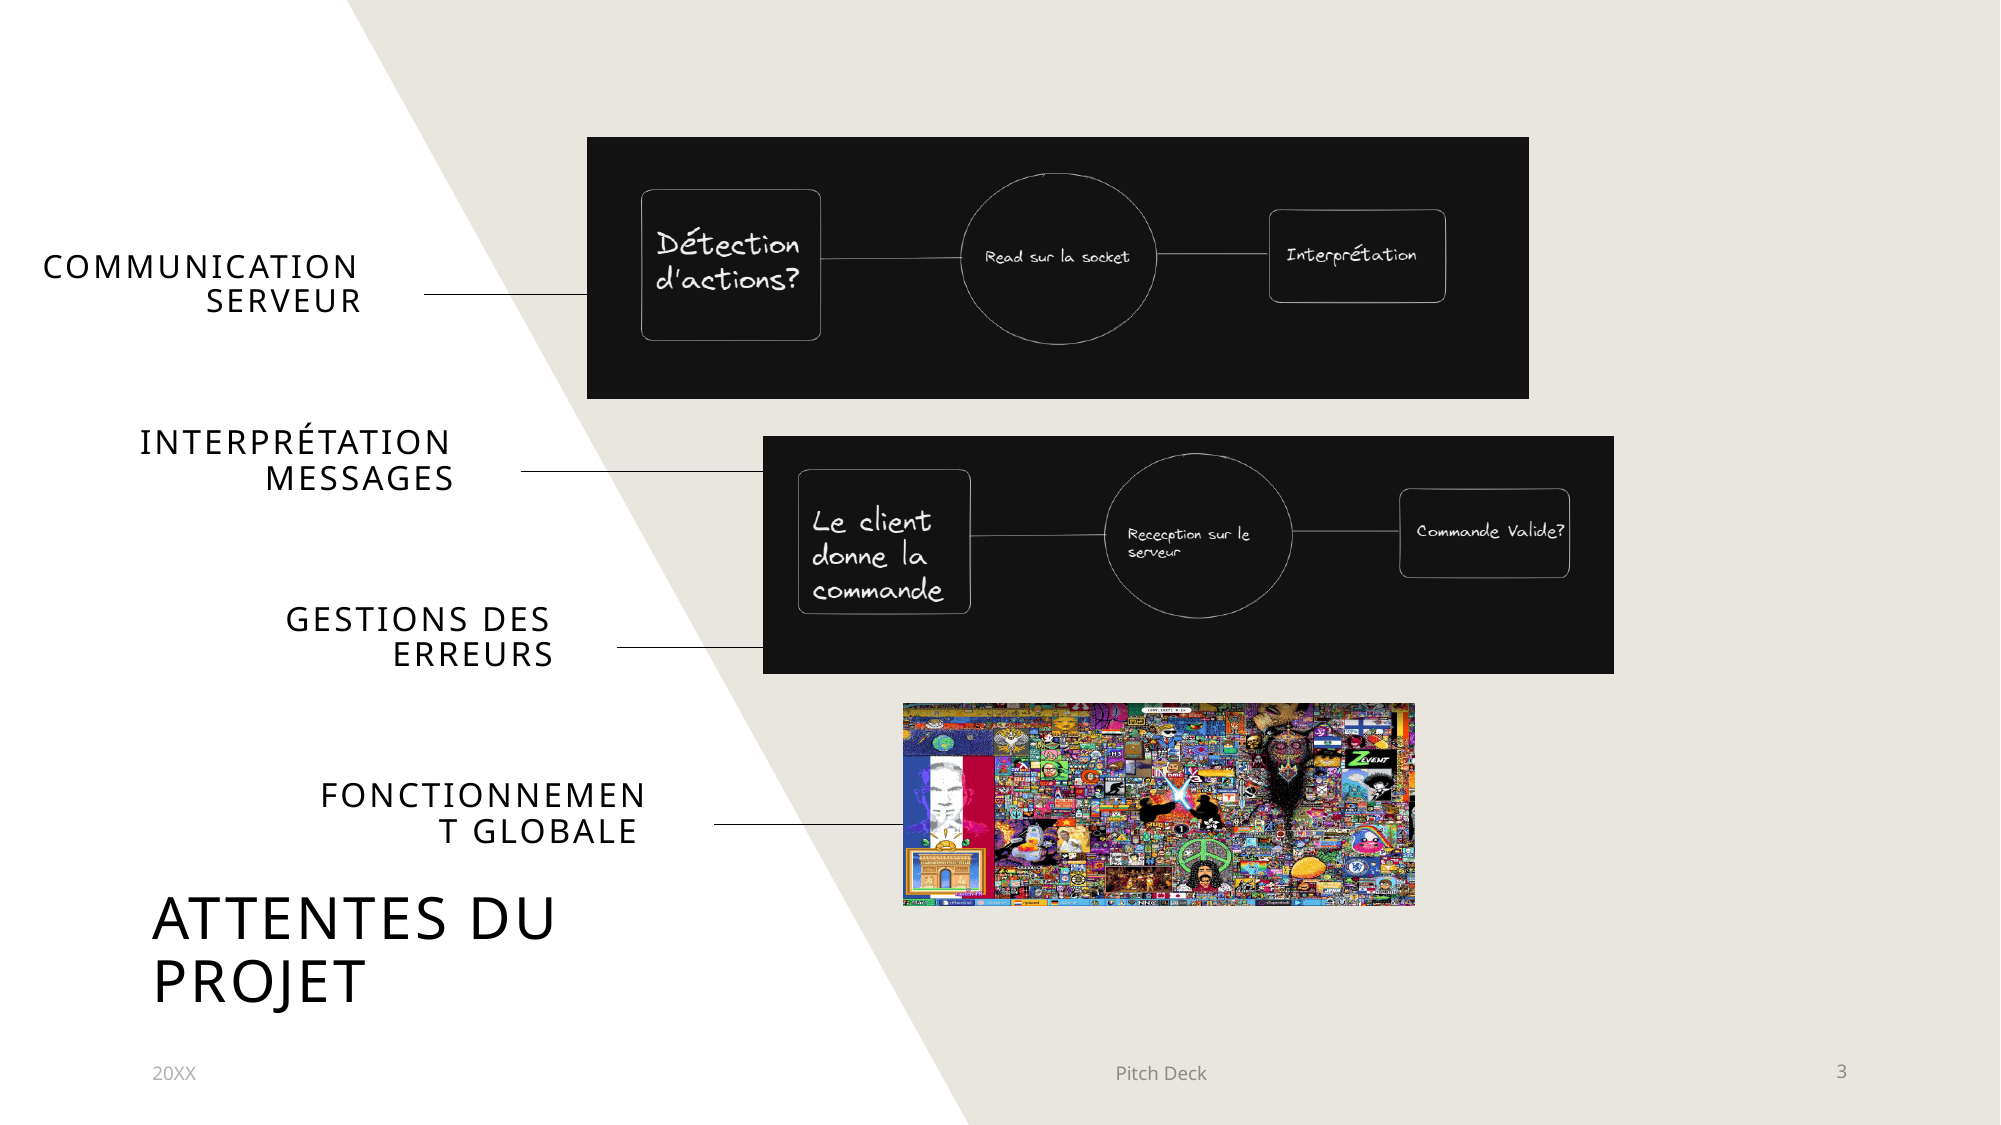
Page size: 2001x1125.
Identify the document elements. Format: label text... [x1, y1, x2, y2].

picture [903, 703, 1415, 906]
slide_number 3 [1773, 1042, 1863, 1103]
list Gestions des erreurs [216, 596, 568, 681]
slide_number 20XX [137, 1042, 588, 1103]
list Communication serveur [24, 242, 376, 328]
picture [763, 436, 1614, 674]
list Fonctionnement globale [291, 772, 664, 858]
footer Pitch Deck [1013, 1042, 1310, 1103]
list Interprétation messages [117, 419, 469, 504]
picture [587, 137, 1529, 399]
title Attentes du projet [137, 903, 808, 1000]
